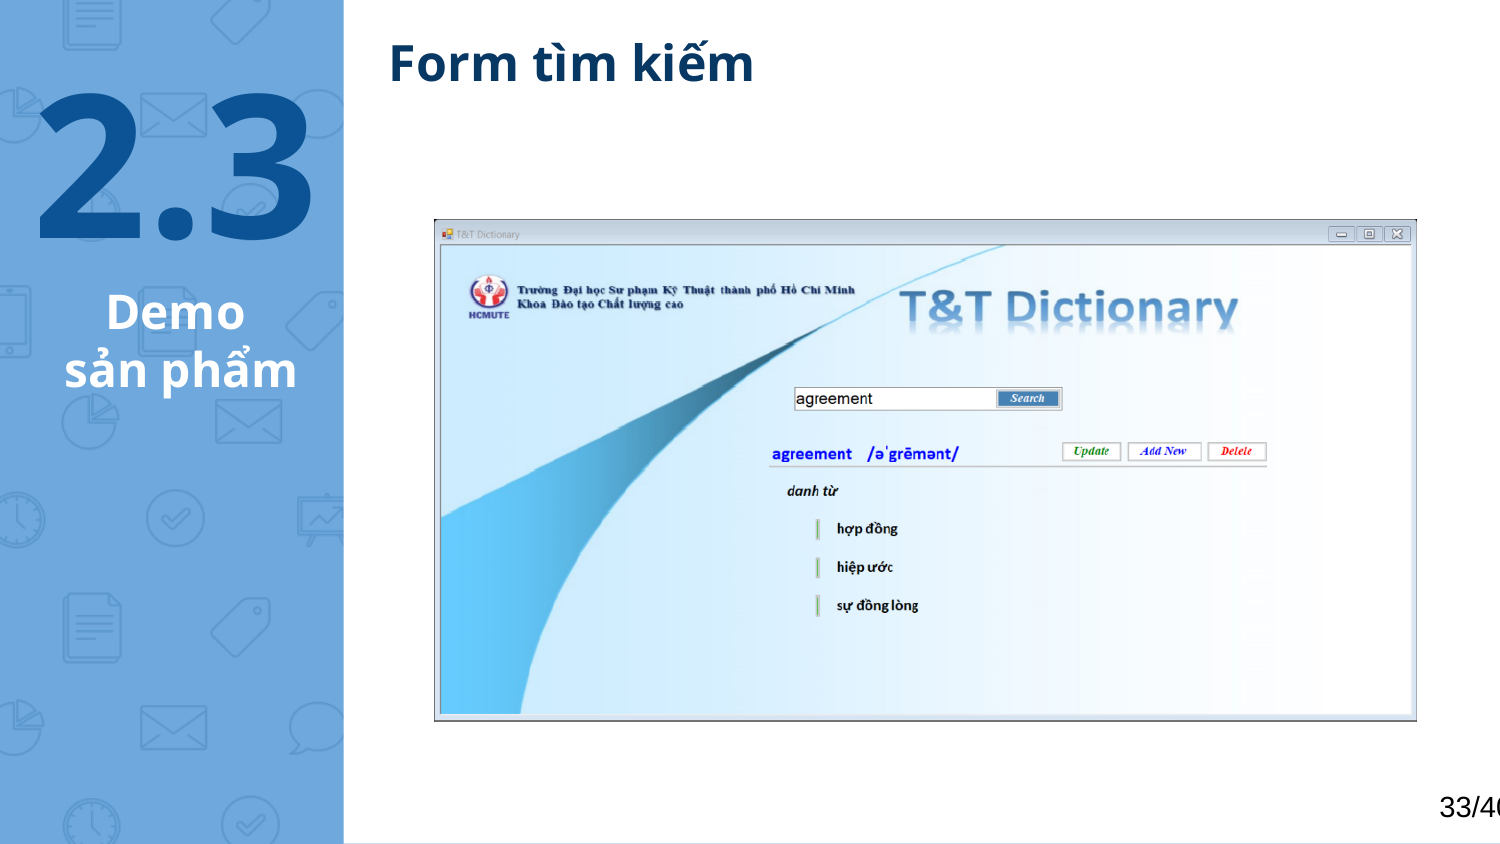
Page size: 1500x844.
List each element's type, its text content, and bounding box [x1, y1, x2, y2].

text_box Form tìm kiếm [373, 16, 1478, 125]
slide_number 2.3 [17, 23, 346, 230]
text_box 32/40 [1324, 780, 1500, 831]
picture [434, 219, 1417, 722]
title Demo sản phẩm [17, 266, 346, 600]
